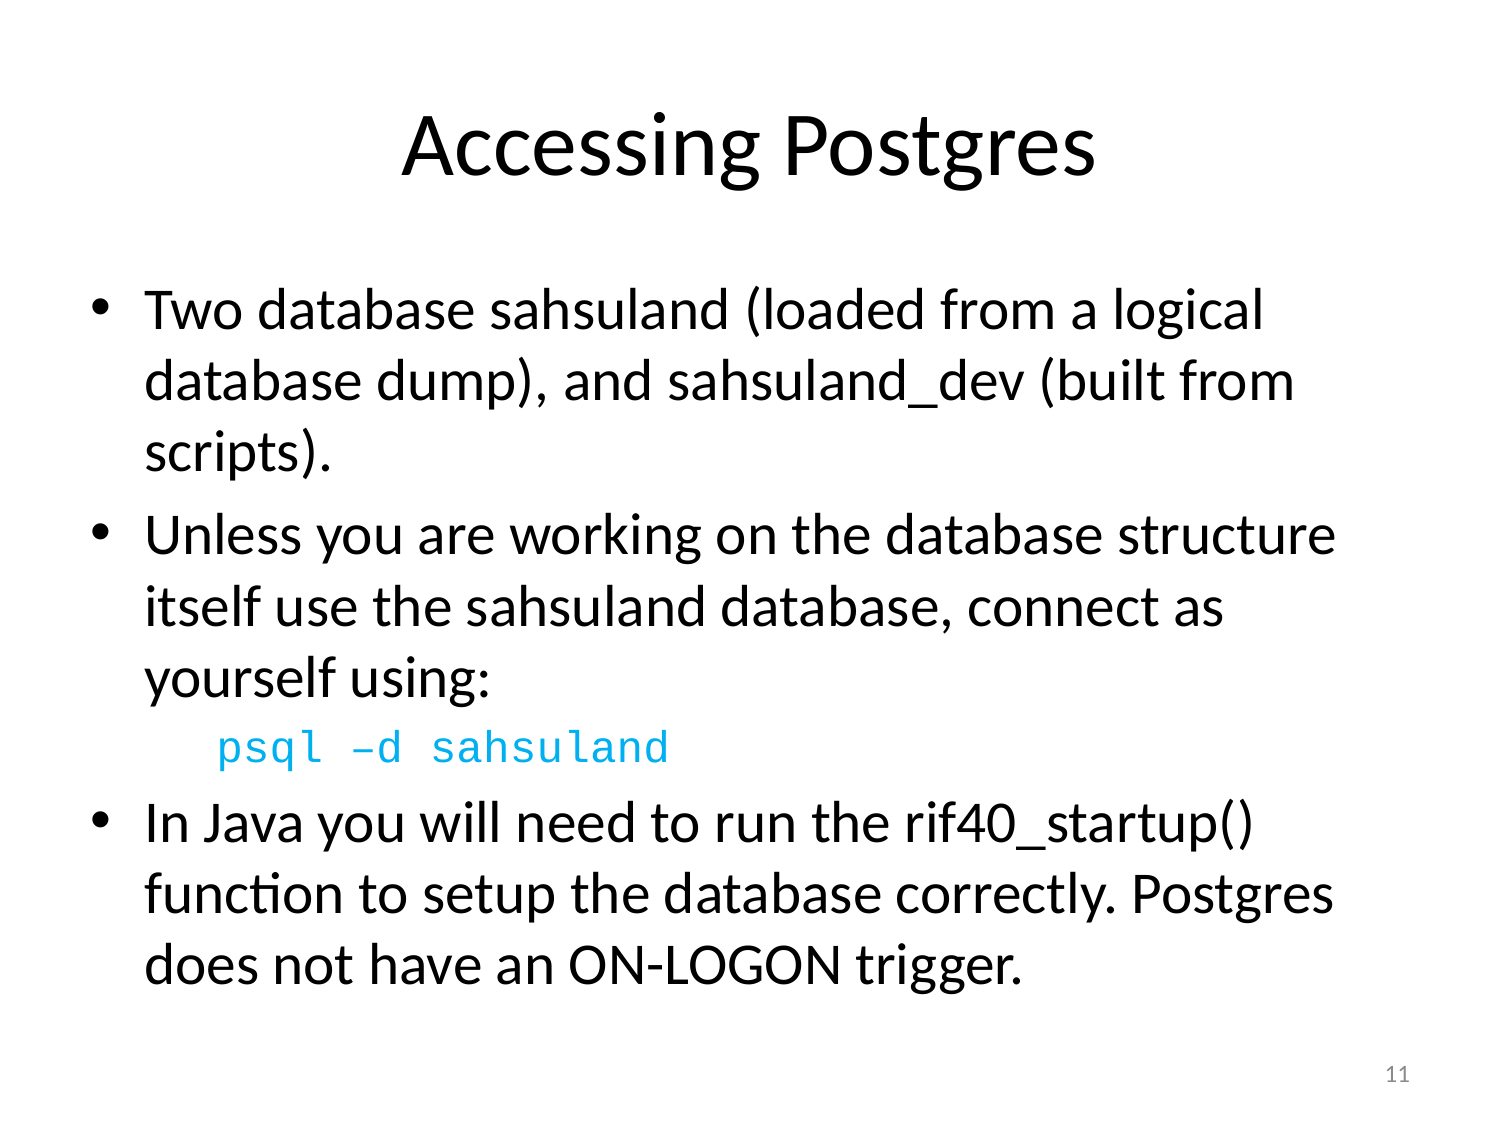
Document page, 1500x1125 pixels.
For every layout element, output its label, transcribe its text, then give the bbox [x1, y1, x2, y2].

list Two database sahsuland (loaded from a logical database dump), and sahsuland_dev (built from scripts). Unless you are working on the database structure itself use the sahsuland database, connect as yourself using: psql –d sahsuland In Java you will need to run the rif40_startup() function to setup the database correctly. Postgres does not have an ON-LOGON trigger. [75, 262, 1425, 1005]
title Accessing Postgres [75, 45, 1425, 233]
slide_number 11 [1074, 1042, 1425, 1103]
